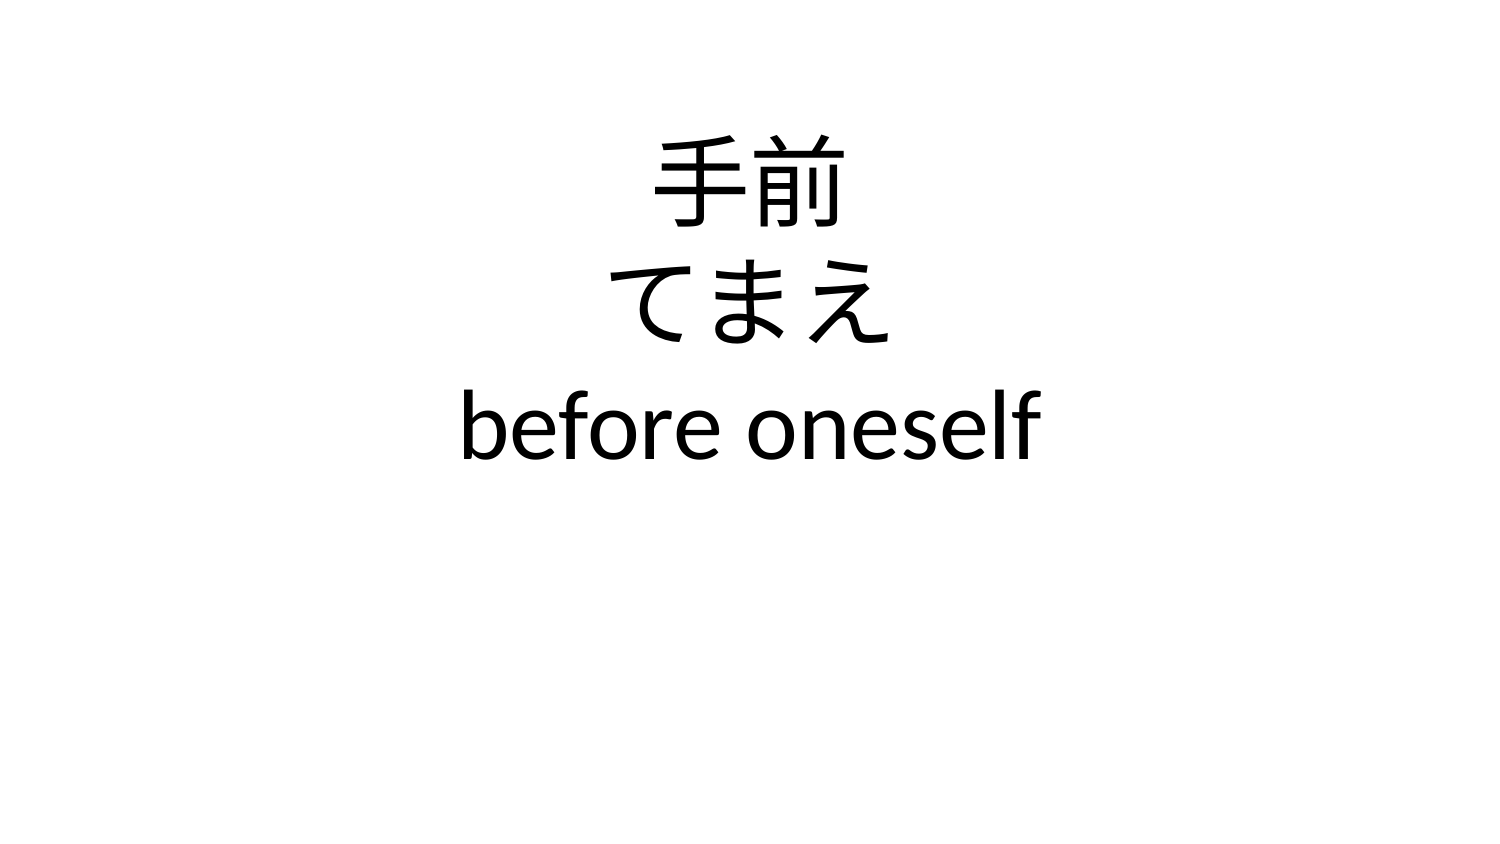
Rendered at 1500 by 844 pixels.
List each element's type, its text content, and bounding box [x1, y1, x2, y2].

text_box 手前 てまえ before oneself [0, 149, 1500, 450]
